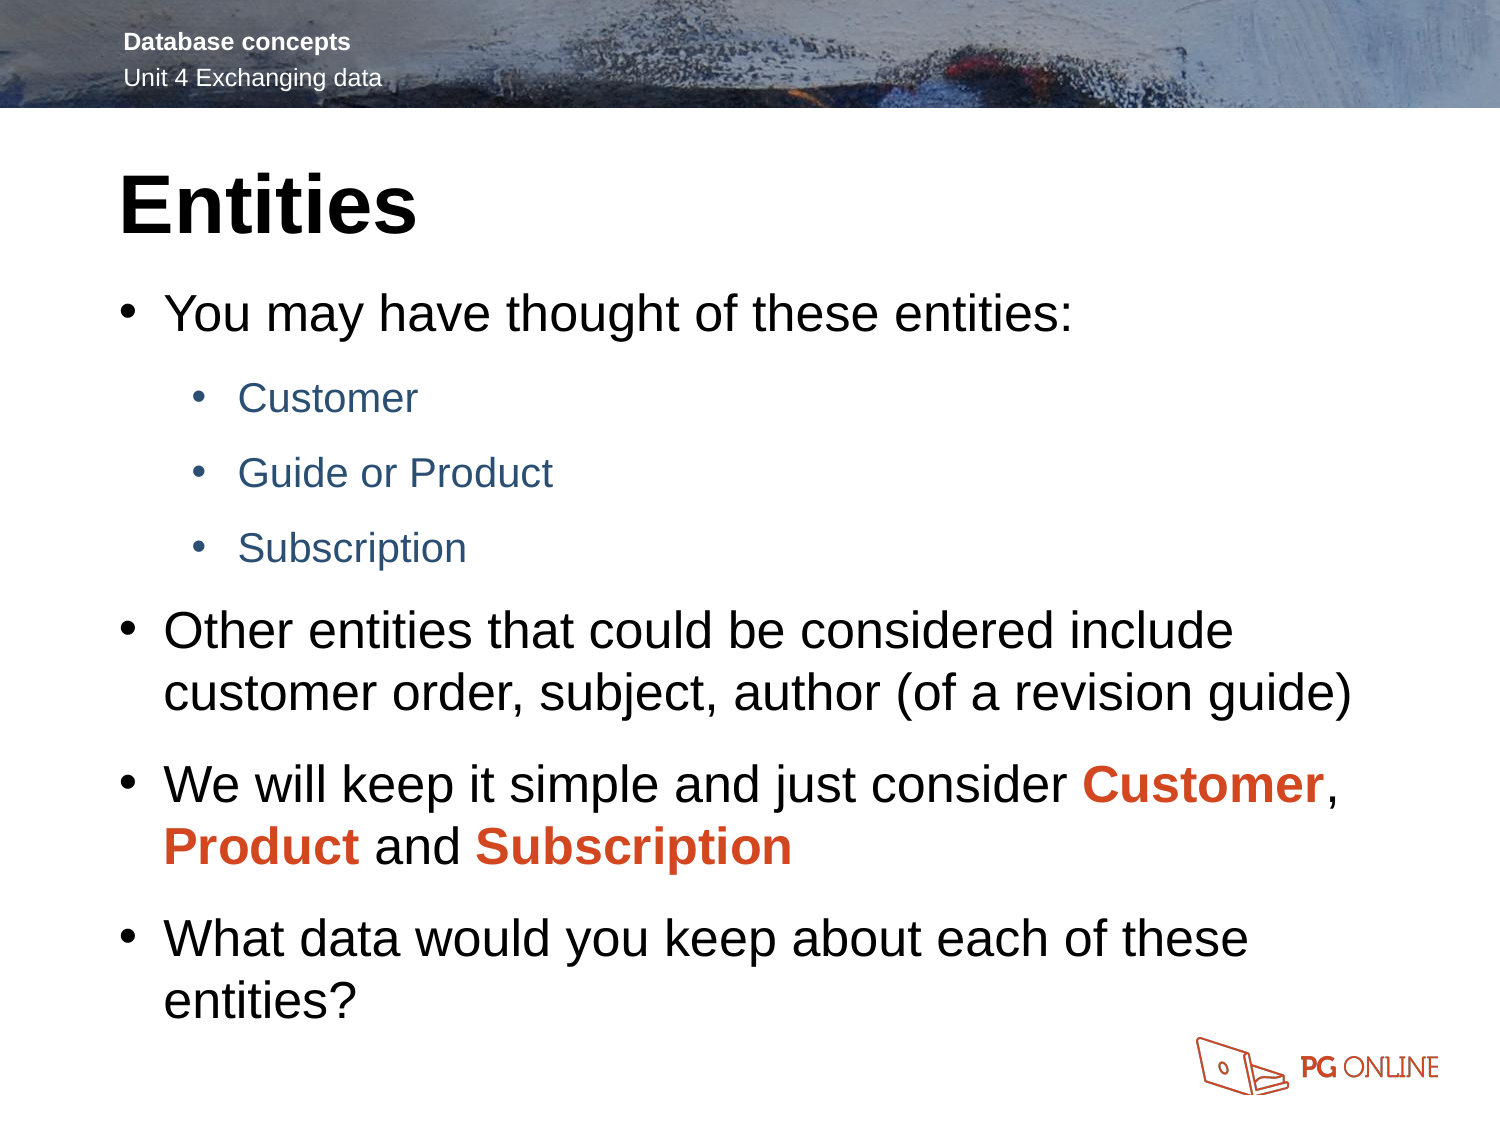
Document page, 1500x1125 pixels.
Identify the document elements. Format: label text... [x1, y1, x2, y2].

picture [1196, 1037, 1438, 1095]
list Entities [118, 148, 1401, 259]
list You may have thought of these entities: Customer Guide or Product Subscription Other entities that could be considered include customer order, subject, author (of a revision guide) We will keep it simple and just consider Customer, Product and Subscription What data would you keep about each of these entities? [118, 279, 1398, 1089]
picture [0, 0, 1500, 108]
